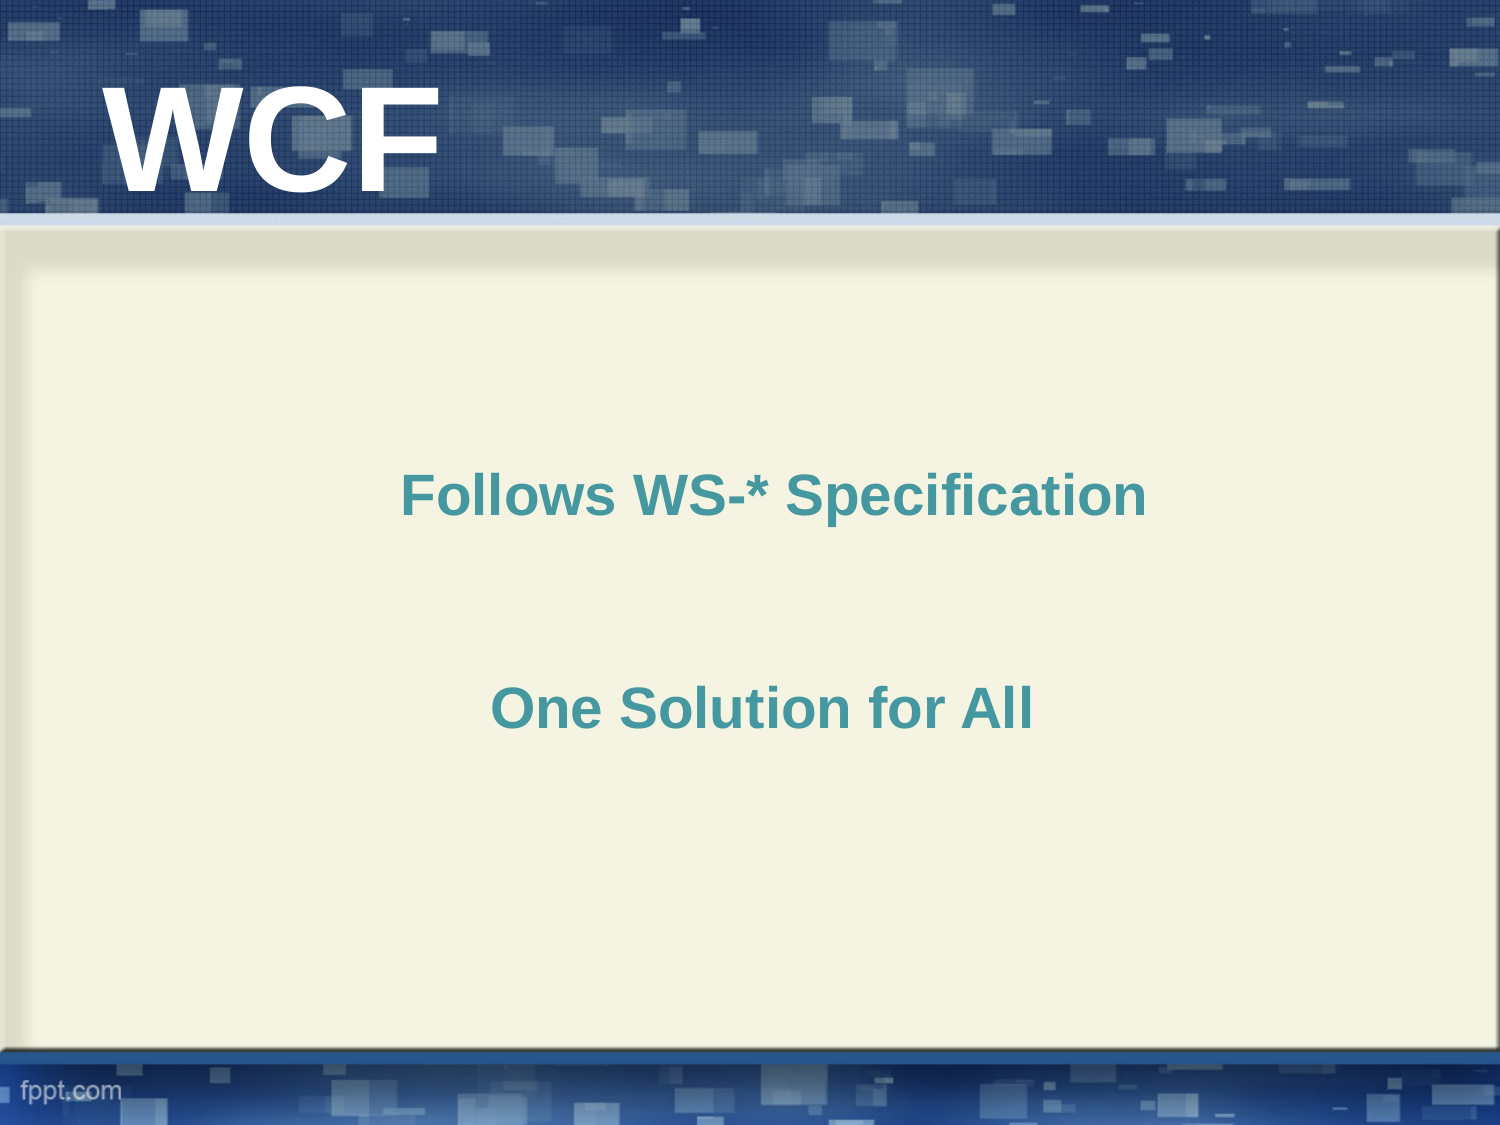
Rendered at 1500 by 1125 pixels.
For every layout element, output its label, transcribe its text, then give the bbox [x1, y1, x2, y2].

picture [0, 0, 1500, 1125]
title WCF [87, 49, 1411, 213]
text_box Follows WS-* Specification [99, 450, 1450, 563]
subtitle One Solution for All [87, 662, 1438, 776]
